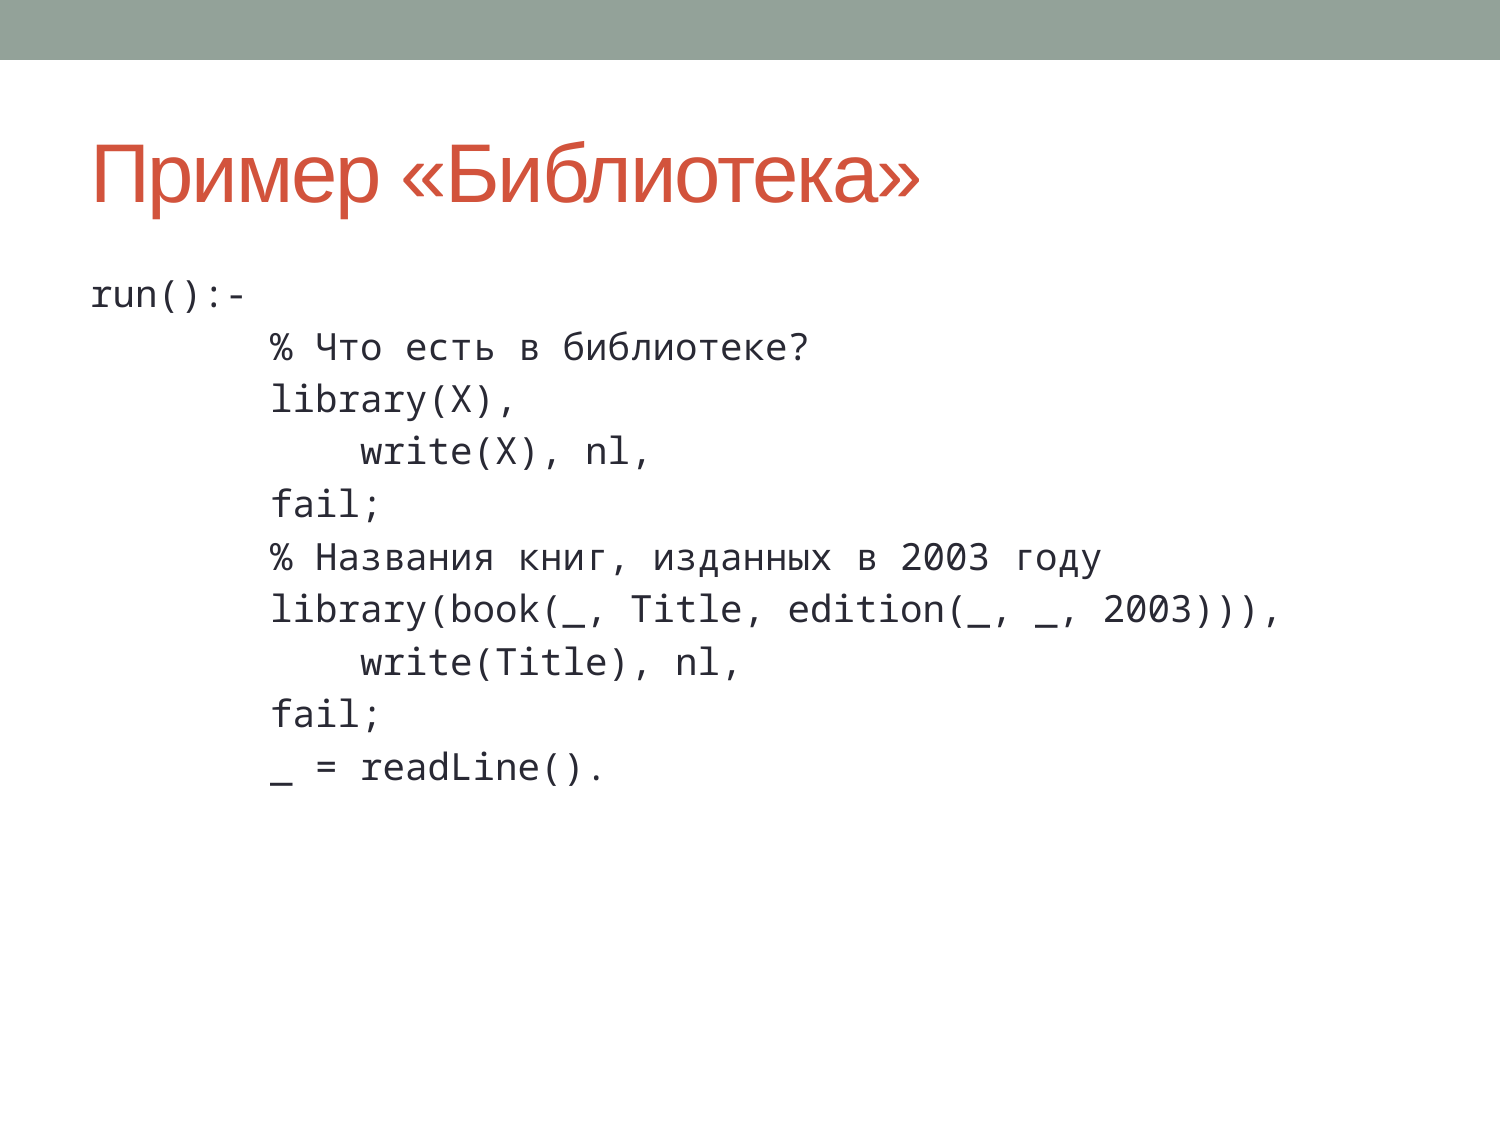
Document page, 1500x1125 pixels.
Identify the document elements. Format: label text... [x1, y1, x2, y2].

title Пример «Библиотека» [75, 87, 1425, 250]
list run():- % Что есть в библиотеке? library(X), write(X), nl, fail; % Названия книг, изданных в 2003 году library(book(_, Title, edition(_, _, 2003))), write(Title), nl, fail; _ = readLine(). [75, 262, 1471, 1063]
